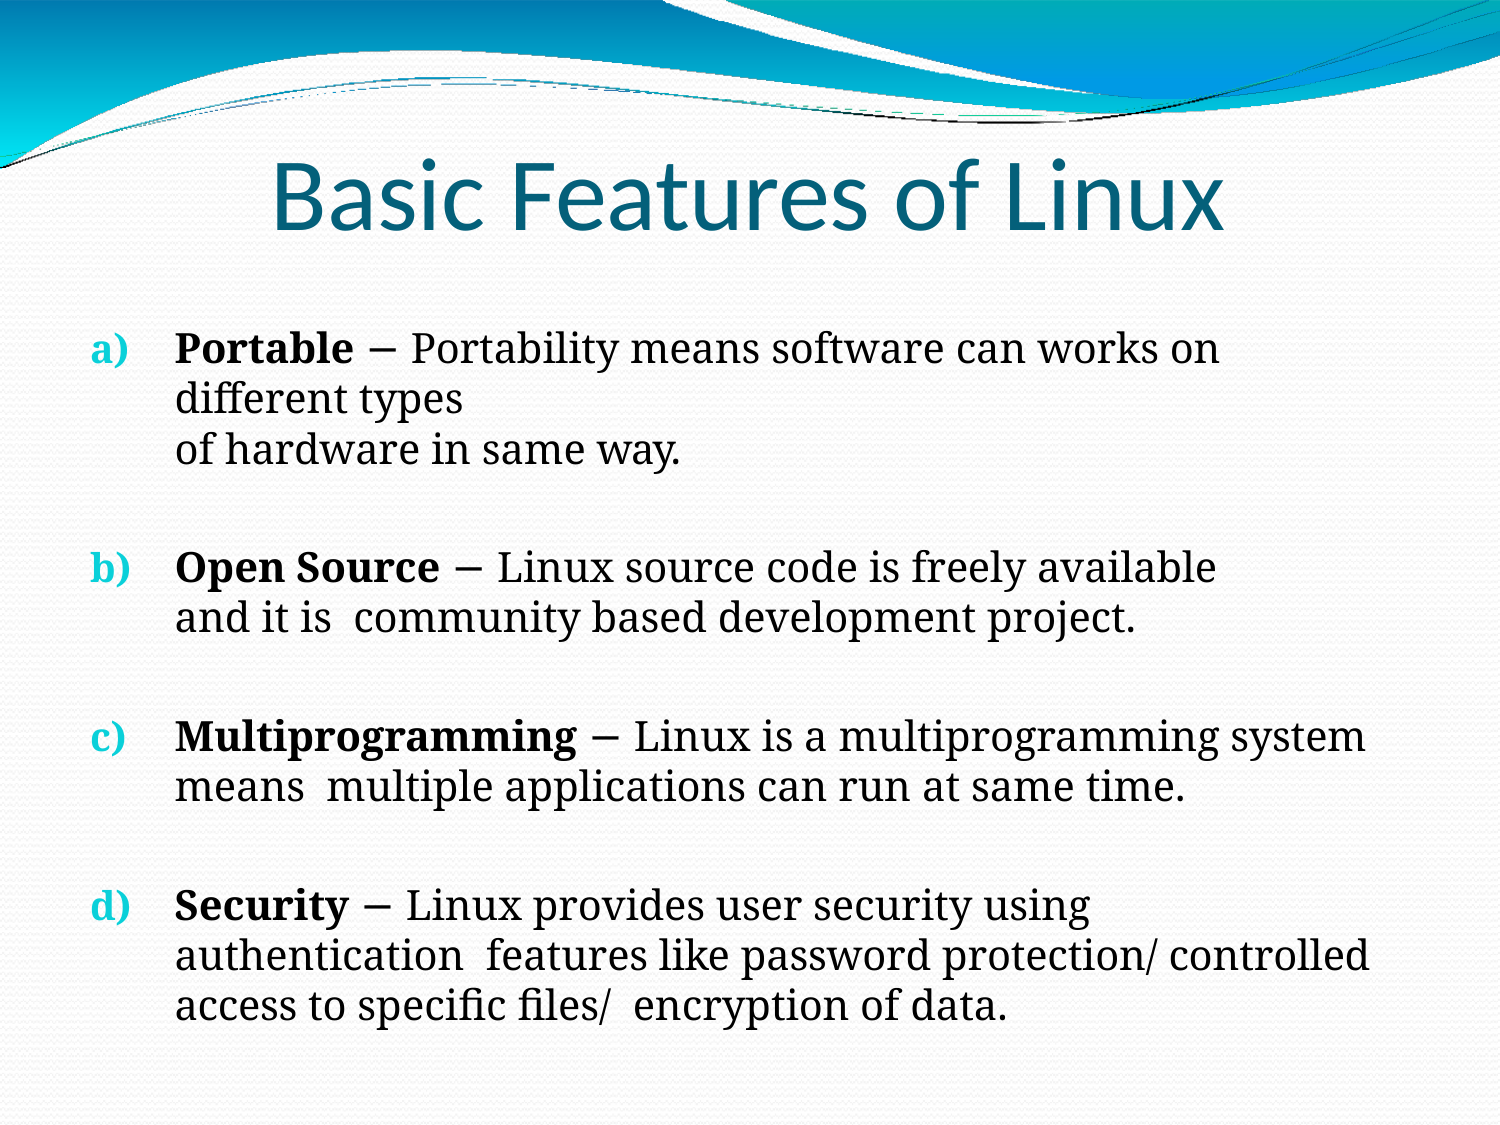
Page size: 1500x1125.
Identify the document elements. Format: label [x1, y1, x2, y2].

text_box [0, 0, 1500, 1125]
